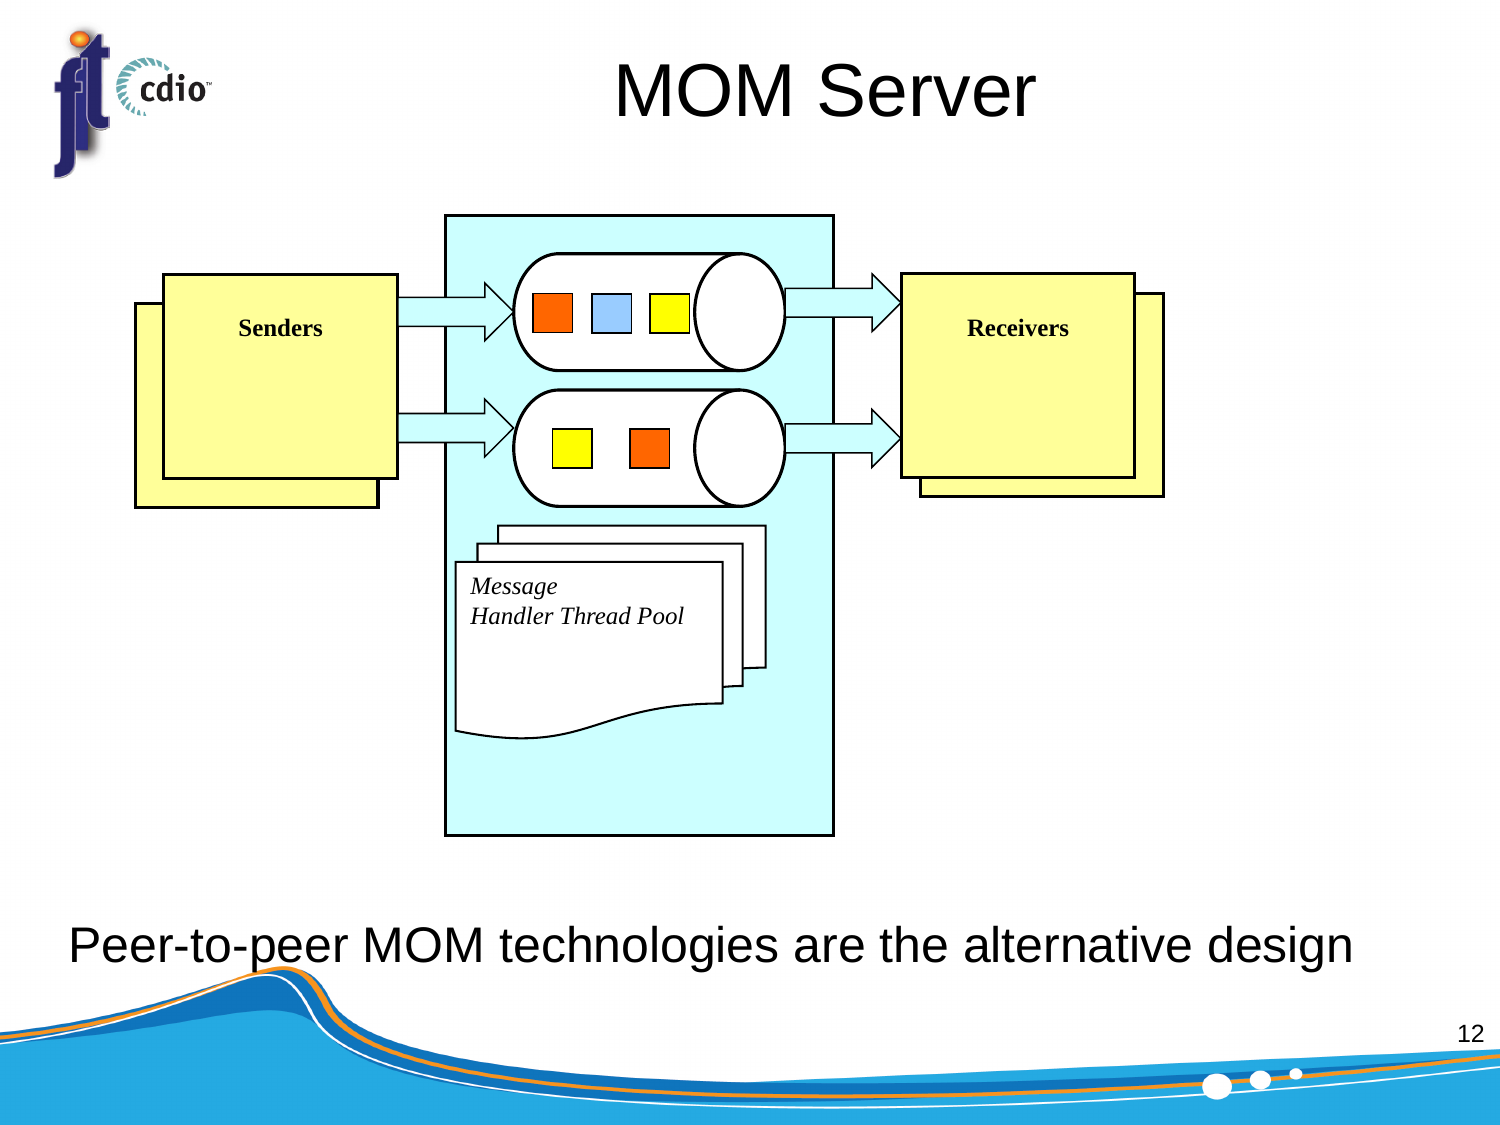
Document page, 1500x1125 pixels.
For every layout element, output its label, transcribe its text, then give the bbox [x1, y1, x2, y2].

slide_number 12 [1149, 1002, 1500, 1063]
text_box Peer-to-peer MOM technologies are the alternative design [53, 904, 1371, 980]
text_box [135, 196, 1164, 836]
title MOM Server [226, 6, 1425, 166]
picture [0, 0, 1500, 1125]
